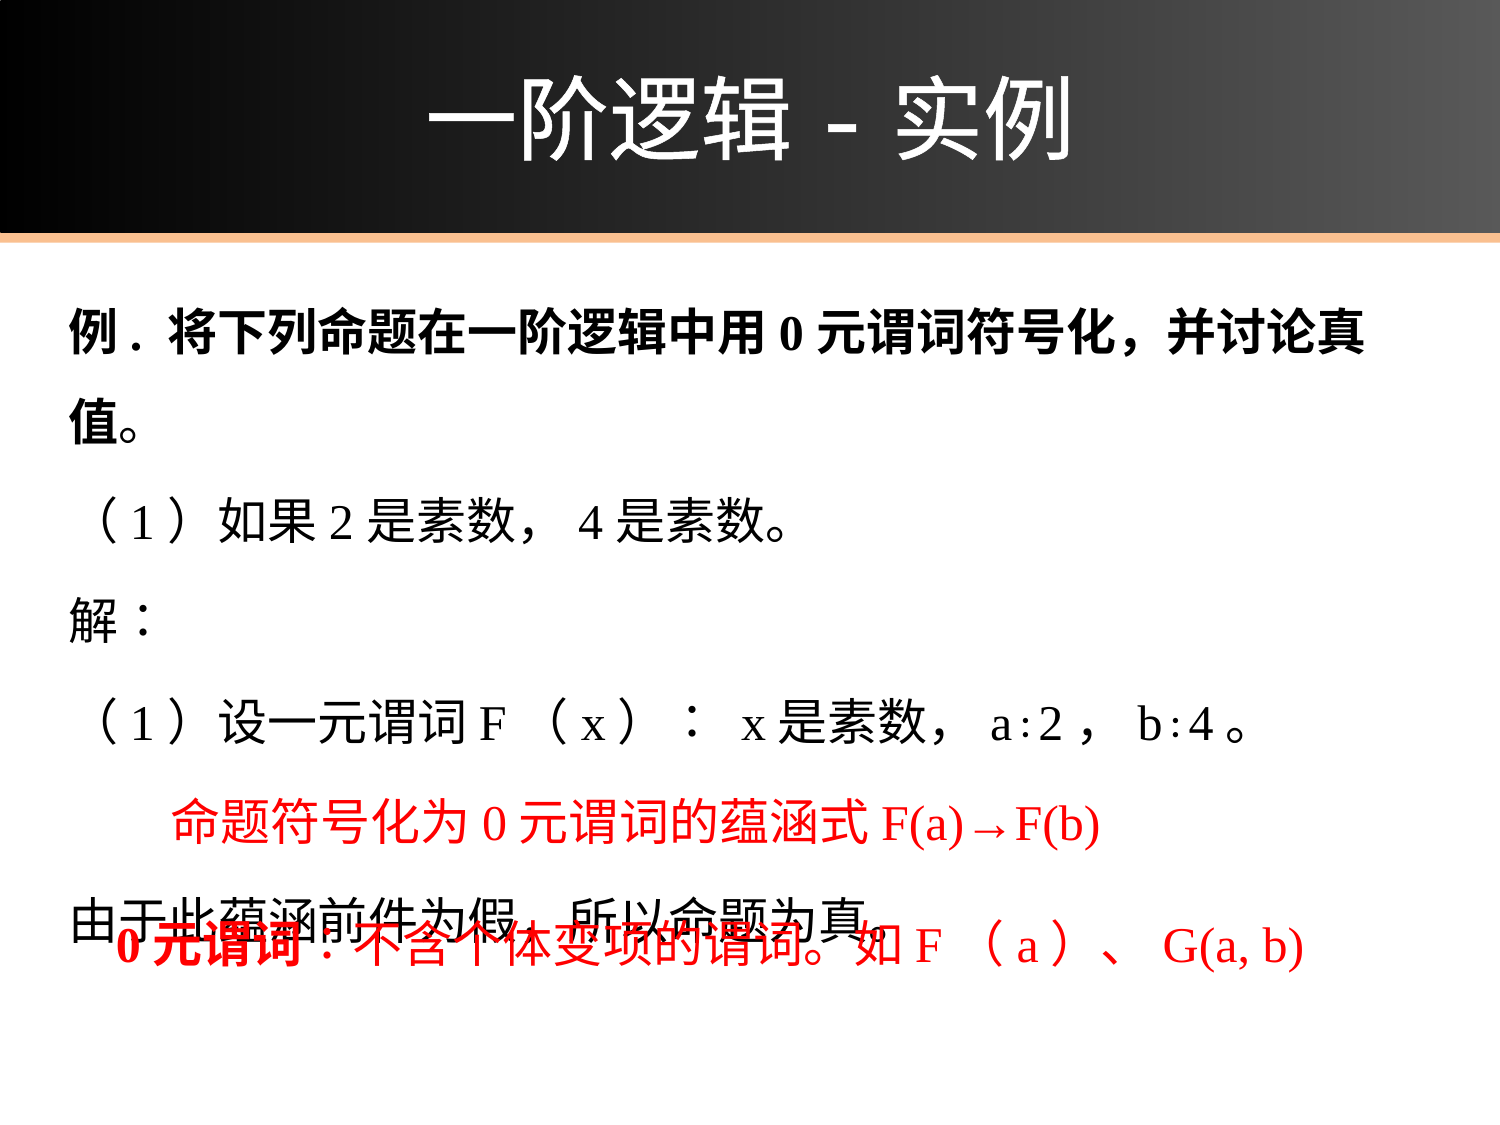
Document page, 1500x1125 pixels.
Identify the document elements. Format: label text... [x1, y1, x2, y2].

list 例. 将下列命题在一阶逻辑中用0元谓词符号化，并讨论真值。 （1）如果2是素数，4是素数。 解∶ （1）设一元谓词F（x）∶ x是素数，a∶2，b∶4。 命题符号化为0元谓词的蕴涵式F(a)→F(b) 由于此蕴涵前件为假，所以命题为真。 [53, 262, 1425, 1005]
text_box 0元谓词∶不含个体变项的谓词。如F（a）、G(a, b) [101, 905, 1377, 980]
title 一阶逻辑-实例 [0, 0, 1500, 233]
